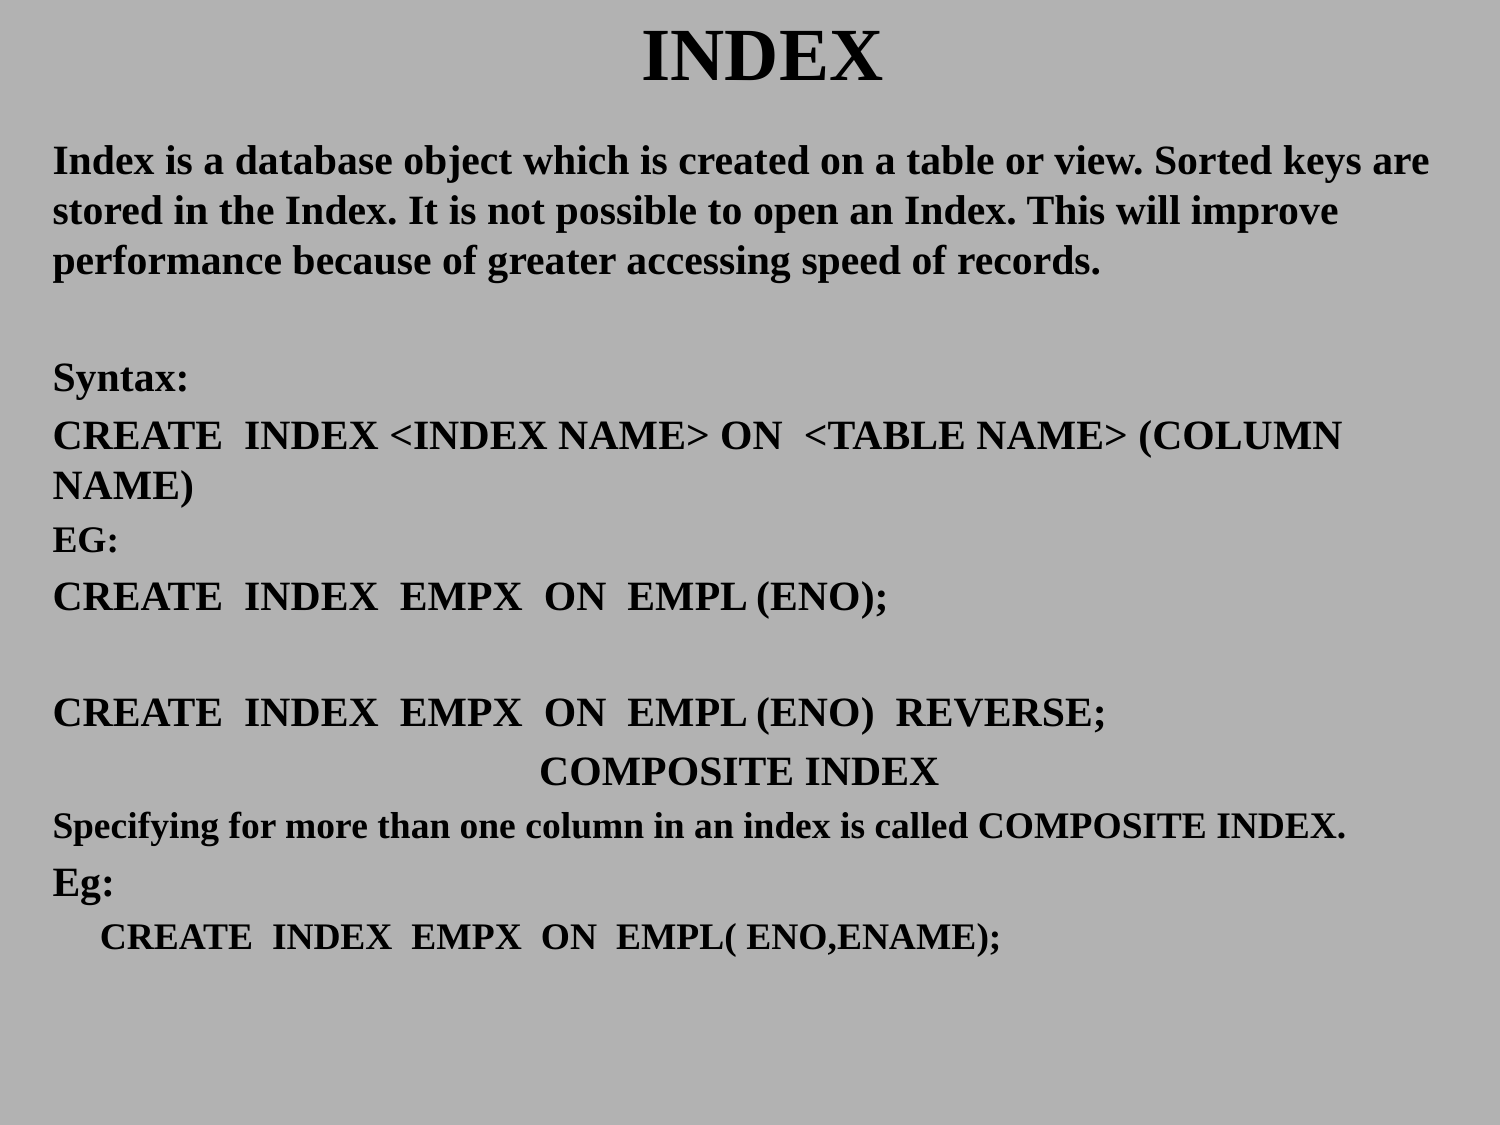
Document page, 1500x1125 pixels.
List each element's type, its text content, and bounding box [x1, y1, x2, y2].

title INDEX [124, 0, 1401, 101]
subtitle Index is a database object which is created on a table or view. Sorted keys are stored in the Index. It is not possible to open an Index. This will improve performance because of greater accessing speed of records. Syntax: CREATE INDEX <INDEX NAME> ON <TABLE NAME> (COLUMN NAME) EG: CREATE INDEX EMPX ON EMPL (ENO); CREATE INDEX EMPX ON EMPL (ENO) REVERSE; COMPOSITE INDEX Specifying for more than one column in an index is called COMPOSITE INDEX. Eg: CREATE INDEX EMPX ON EMPL( ENO,ENAME); [37, 124, 1463, 1101]
